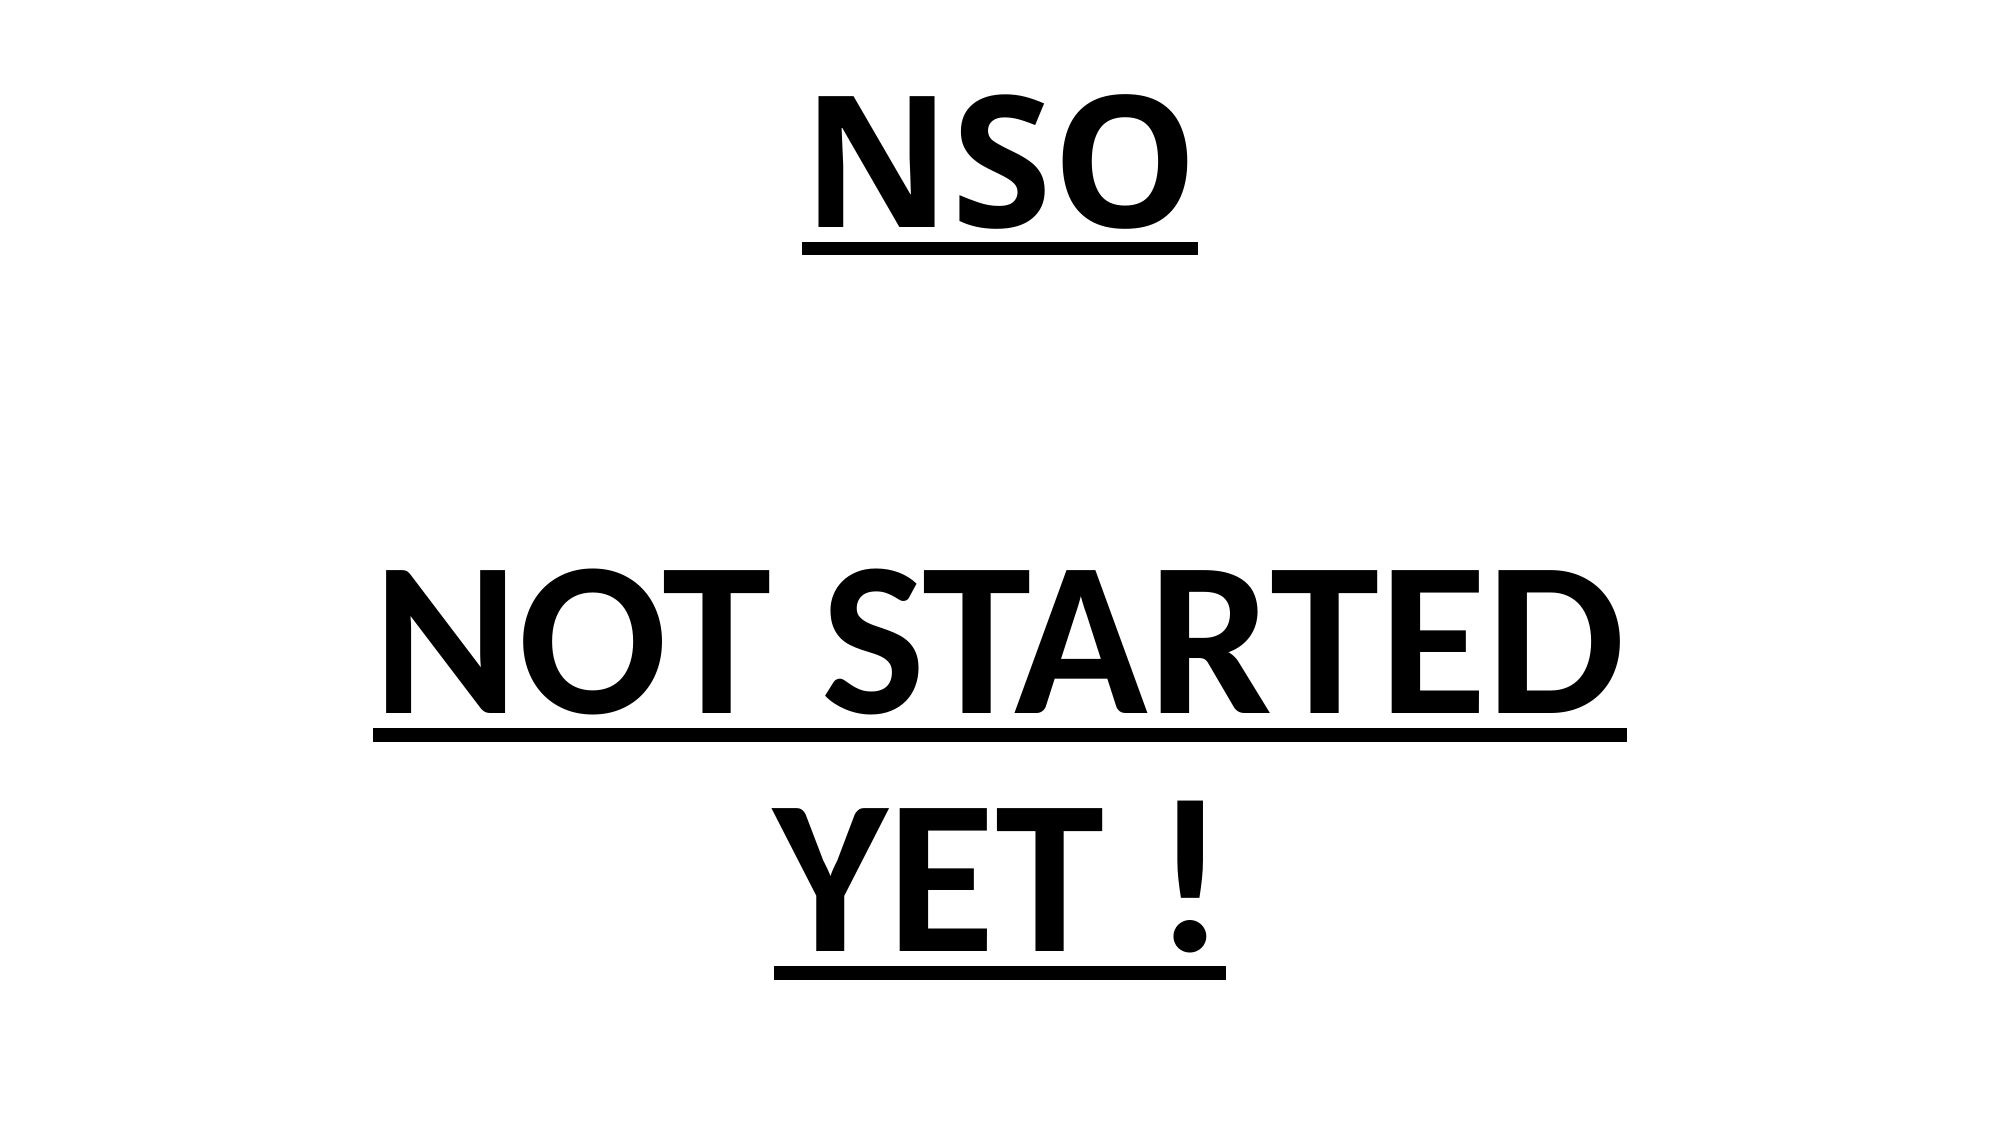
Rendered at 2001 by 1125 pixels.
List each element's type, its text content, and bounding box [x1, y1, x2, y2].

list NOT STARTED YET ! [137, 299, 1863, 1014]
title NSO [137, 59, 1863, 278]
